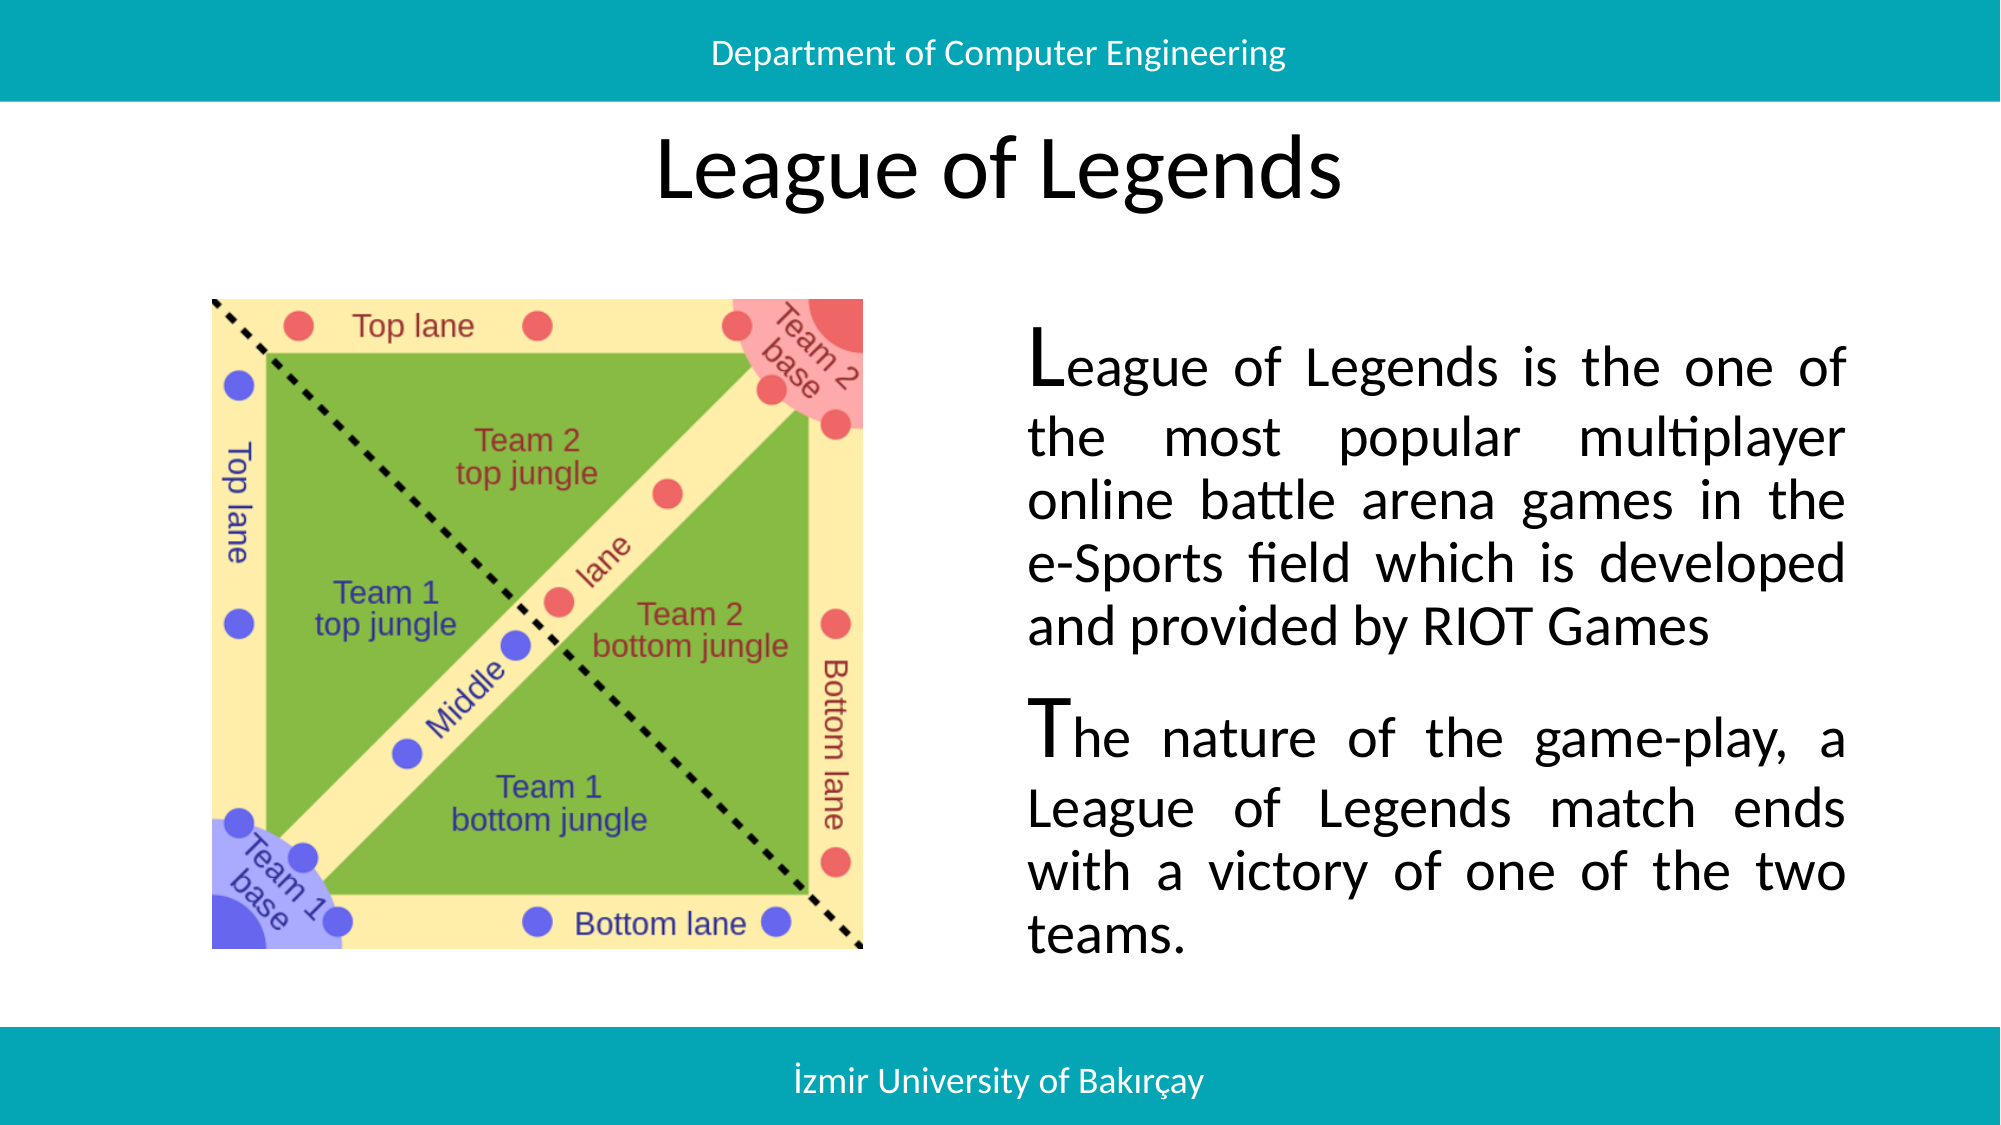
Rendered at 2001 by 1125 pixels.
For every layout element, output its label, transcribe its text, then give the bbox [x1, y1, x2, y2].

list League of Legends is the one of the most popular multiplayer online battle arena games in the e-Sports field which is developed and provided by RIOT Games The nature of the game-play, a League of Legends match ends with a victory of one of the two teams. [1012, 299, 1863, 1014]
title League of Legends [137, 103, 1863, 278]
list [212, 299, 863, 949]
text_box Department of Computer Engineering [0, 0, 2000, 103]
text_box İzmir University of Bakırçay [0, 1026, 2000, 1125]
